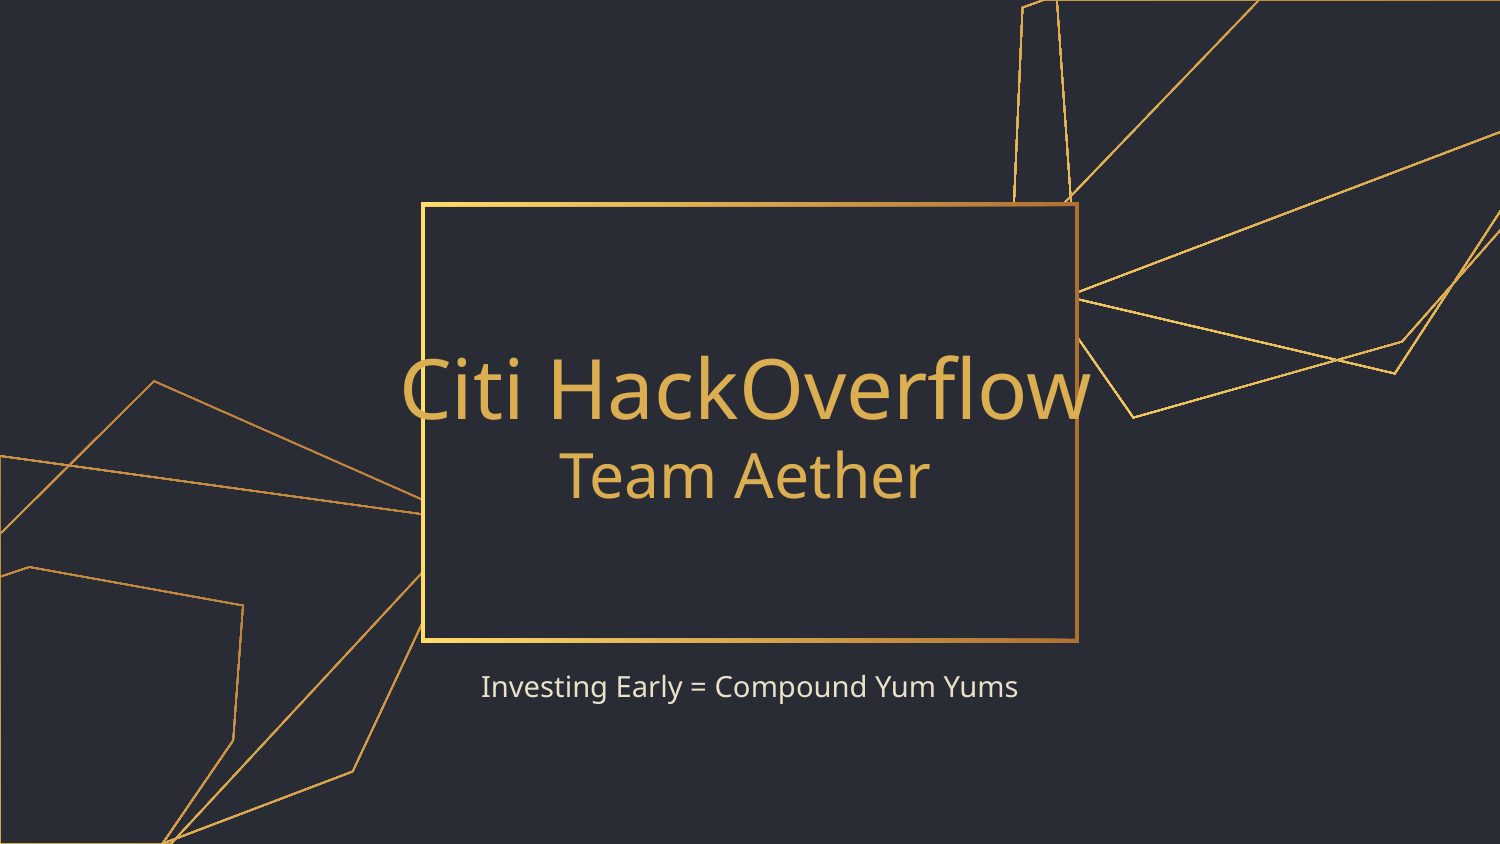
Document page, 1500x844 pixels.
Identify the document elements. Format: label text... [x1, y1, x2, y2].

subtitle Investing Early = Compound Yum Yums [336, 640, 1164, 730]
title Citi HackOverflow Team Aether [88, 268, 1403, 579]
